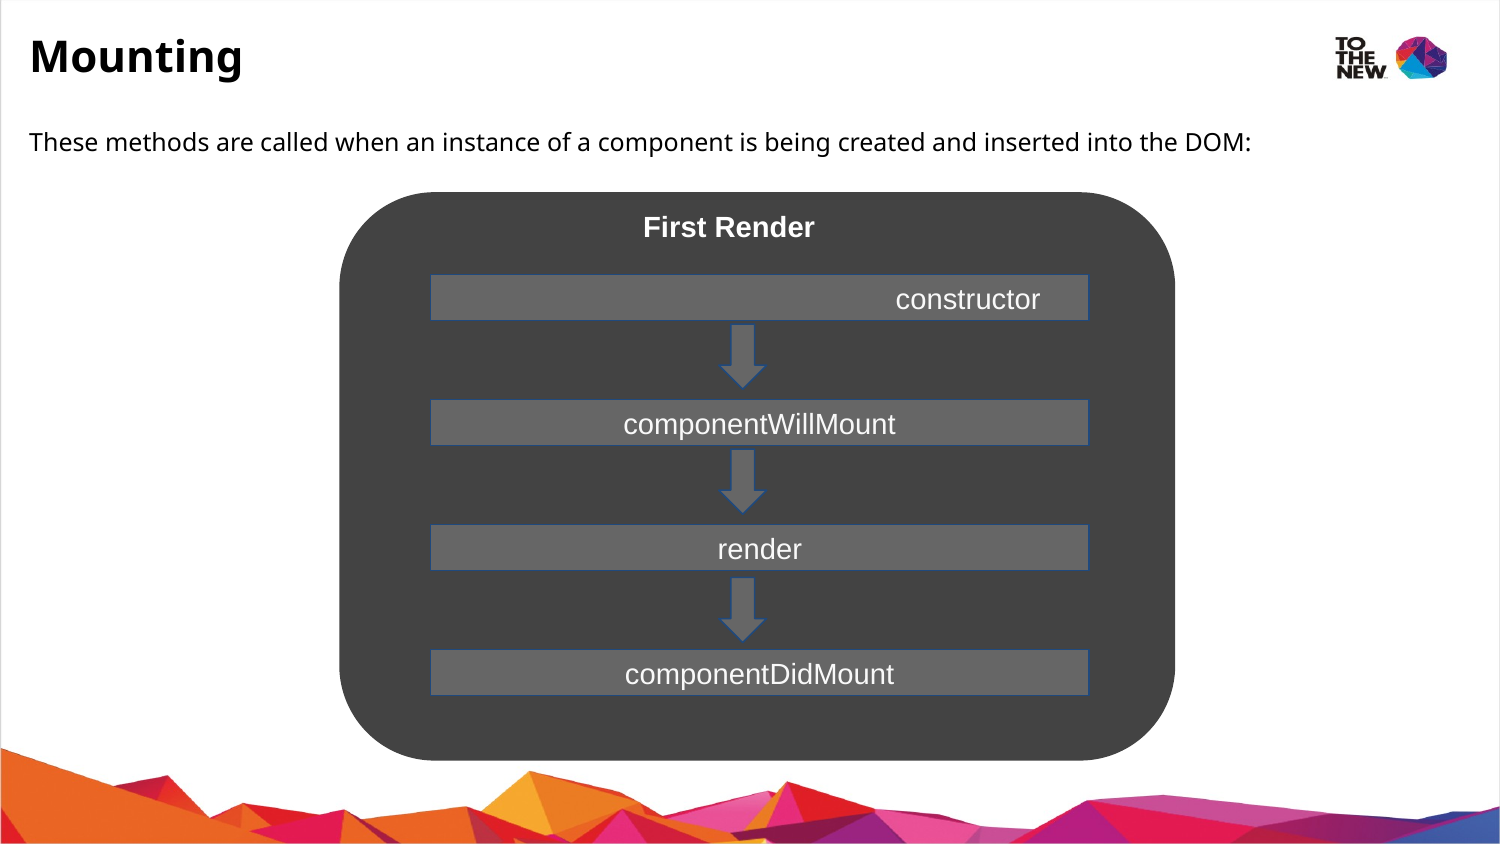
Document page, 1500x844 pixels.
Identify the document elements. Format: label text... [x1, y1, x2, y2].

text_box [718, 324, 767, 390]
text_box [718, 449, 767, 515]
text_box componentDidMount [430, 649, 1090, 696]
text_box First Render [628, 193, 867, 240]
text_box render [430, 524, 1090, 571]
title Mounting [14, 14, 1350, 85]
text_box [340, 192, 1175, 760]
list These methods are called when an instance of a component is being created and inserted into the DOM: [14, 111, 1277, 836]
text_box componentWillMount [430, 399, 1090, 446]
picture [0, 0, 1500, 844]
text_box constructor [430, 274, 1090, 321]
text_box [718, 577, 767, 643]
